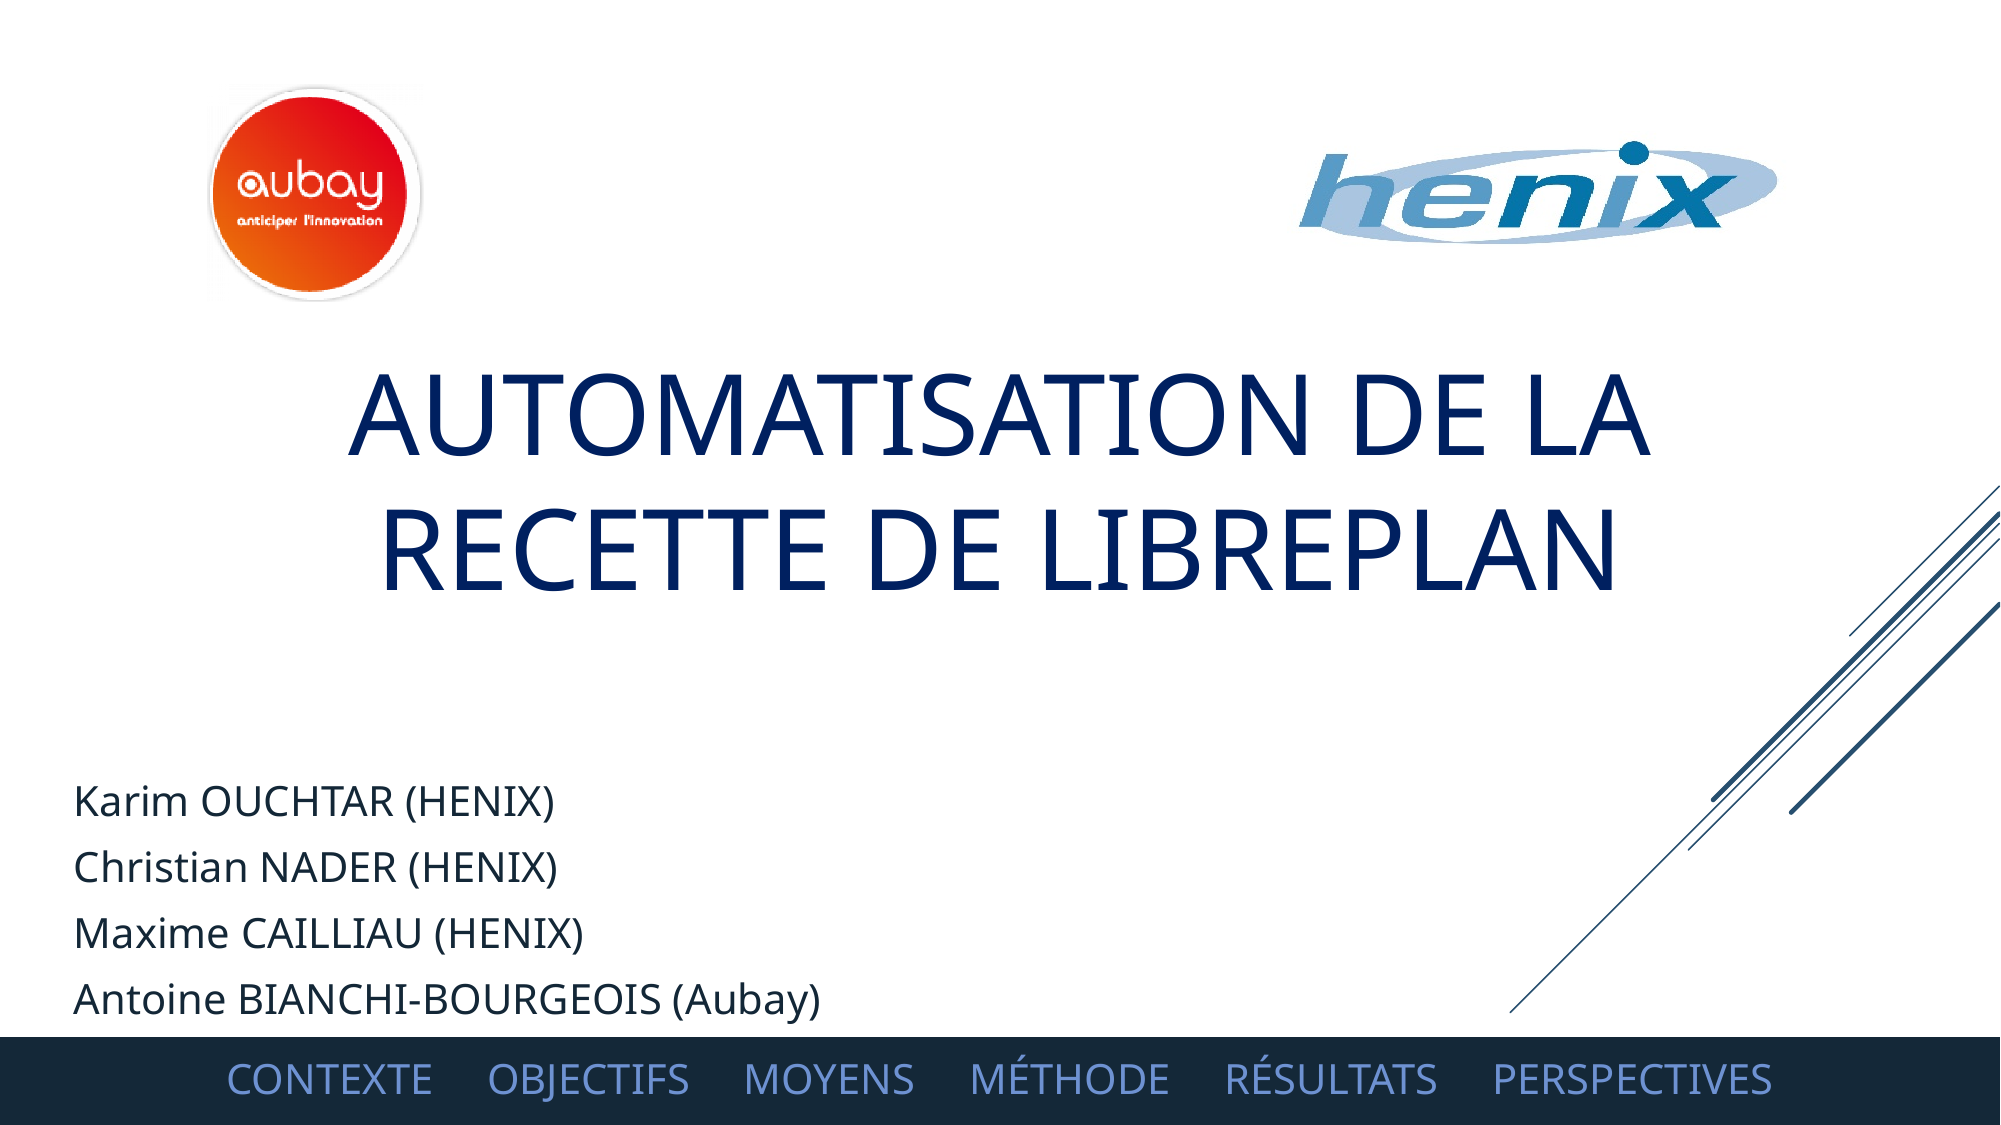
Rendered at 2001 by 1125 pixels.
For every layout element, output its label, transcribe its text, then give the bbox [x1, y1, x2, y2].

text_box Karim OUCHTAR (HENIX) Christian NADER (HENIX) Maxime CAILLIAU (HENIX) Antoine BIANCHI-BOURGEOIS (Aubay) [59, 773, 842, 1037]
picture [207, 84, 425, 302]
text_box CONTEXTE OBJECTIFS MOYENS MéTHODE RéSULTATS PERSPECTIVES [0, 1037, 2000, 1125]
title Automatisation de la recette de libreplan [291, 335, 1709, 604]
picture [1287, 131, 1793, 255]
